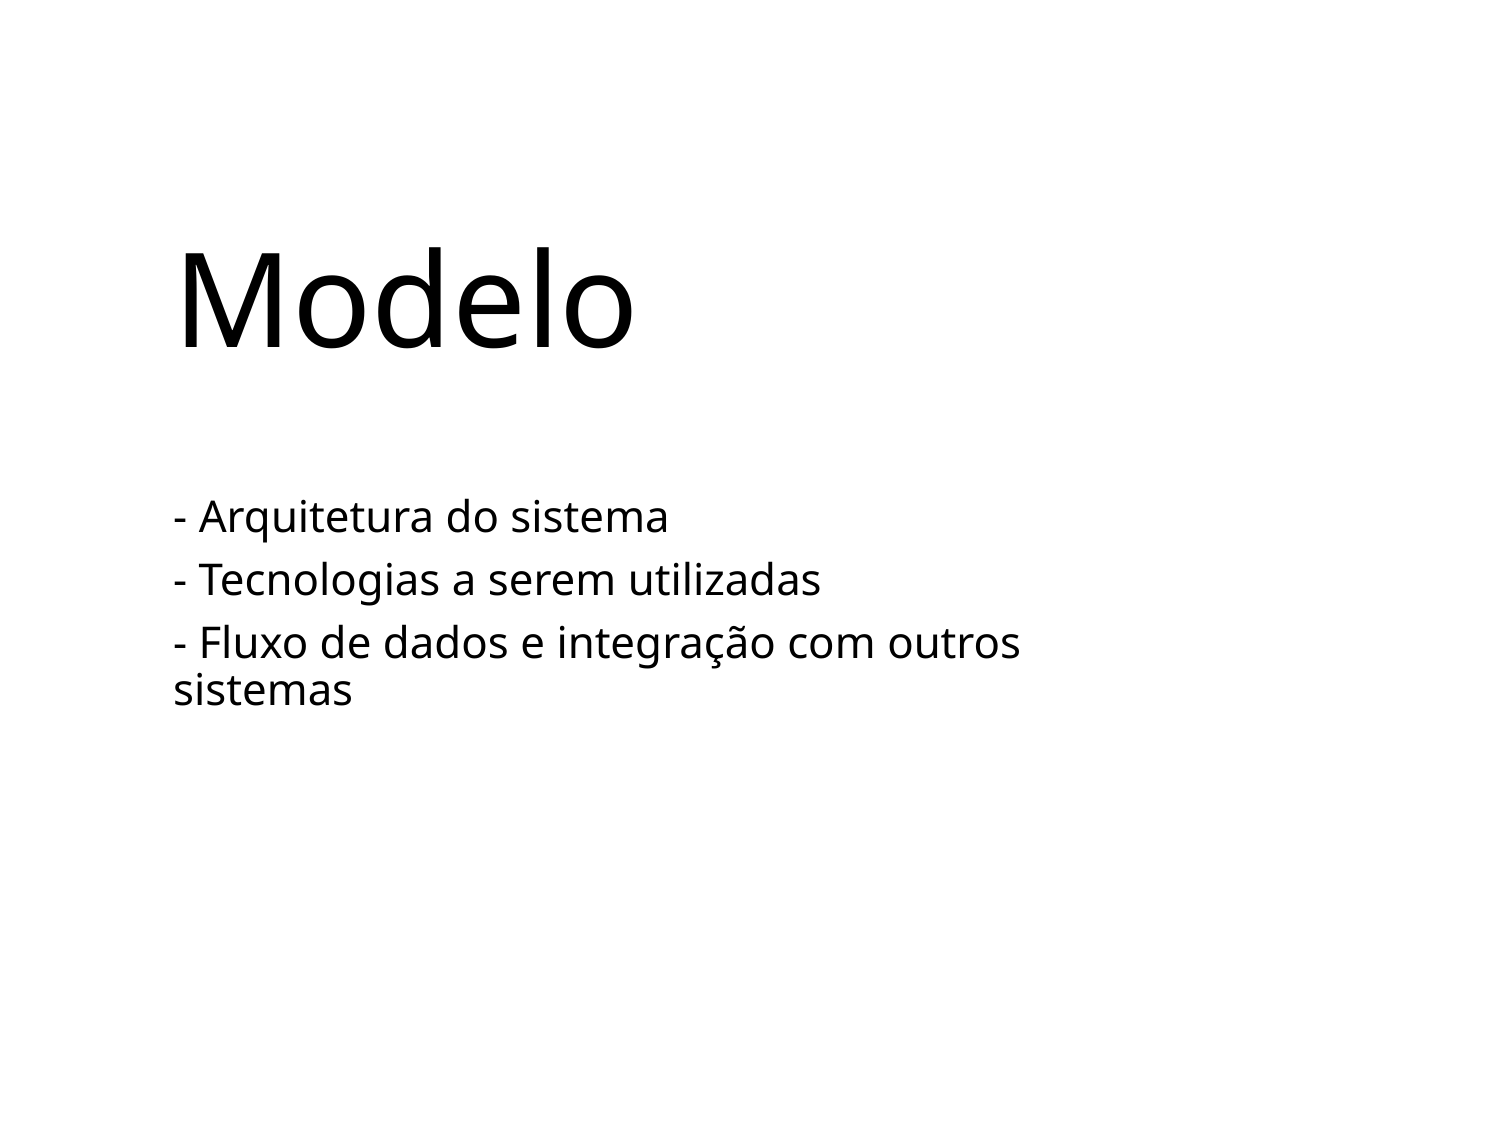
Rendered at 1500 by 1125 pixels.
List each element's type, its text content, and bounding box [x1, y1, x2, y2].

title Modelo [158, 172, 1152, 438]
list - Arquitetura do sistema - Tecnologias a serem utilizadas - Fluxo de dados e integração com outros sistemas [158, 487, 1152, 947]
